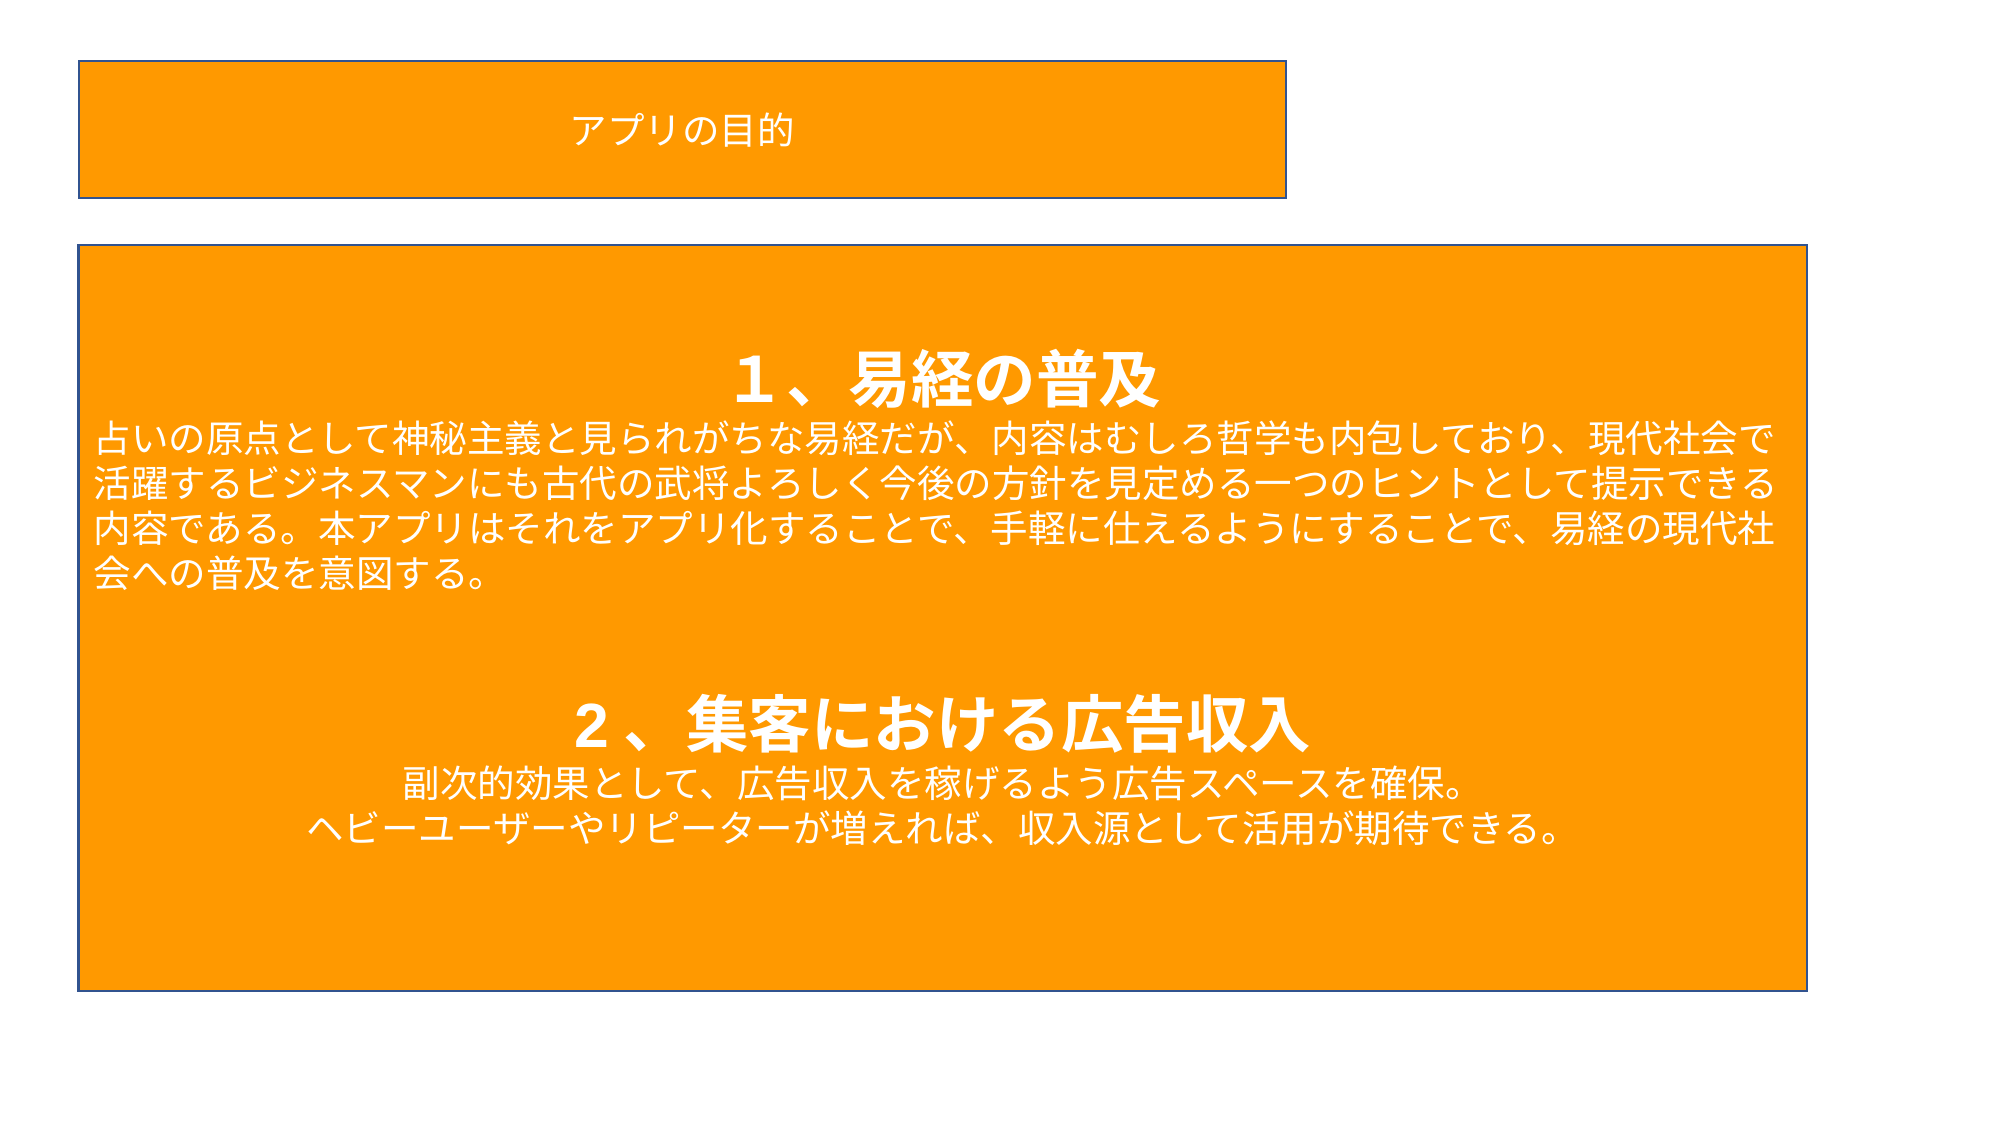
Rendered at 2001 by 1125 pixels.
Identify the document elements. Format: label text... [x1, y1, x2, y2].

text_box １、易経の普及 占いの原点として神秘主義と見られがちな易経だが、内容はむしろ哲学も内包しており、現代社会で活躍するビジネスマンにも古代の武将よろしく今後の方針を見定める一つのヒントとして提示できる内容である。本アプリはそれをアプリ化することで、手軽に仕えるようにすることで、易経の現代社会への普及を意図する。 2、集客における広告収入 副次的効果として、広告収入を稼げるよう広告スペースを確保。 ヘビーユーザーやリピーターが増えれば、収入源として活用が期待できる。 [78, 244, 1807, 992]
text_box アプリの目的 [78, 60, 1286, 199]
